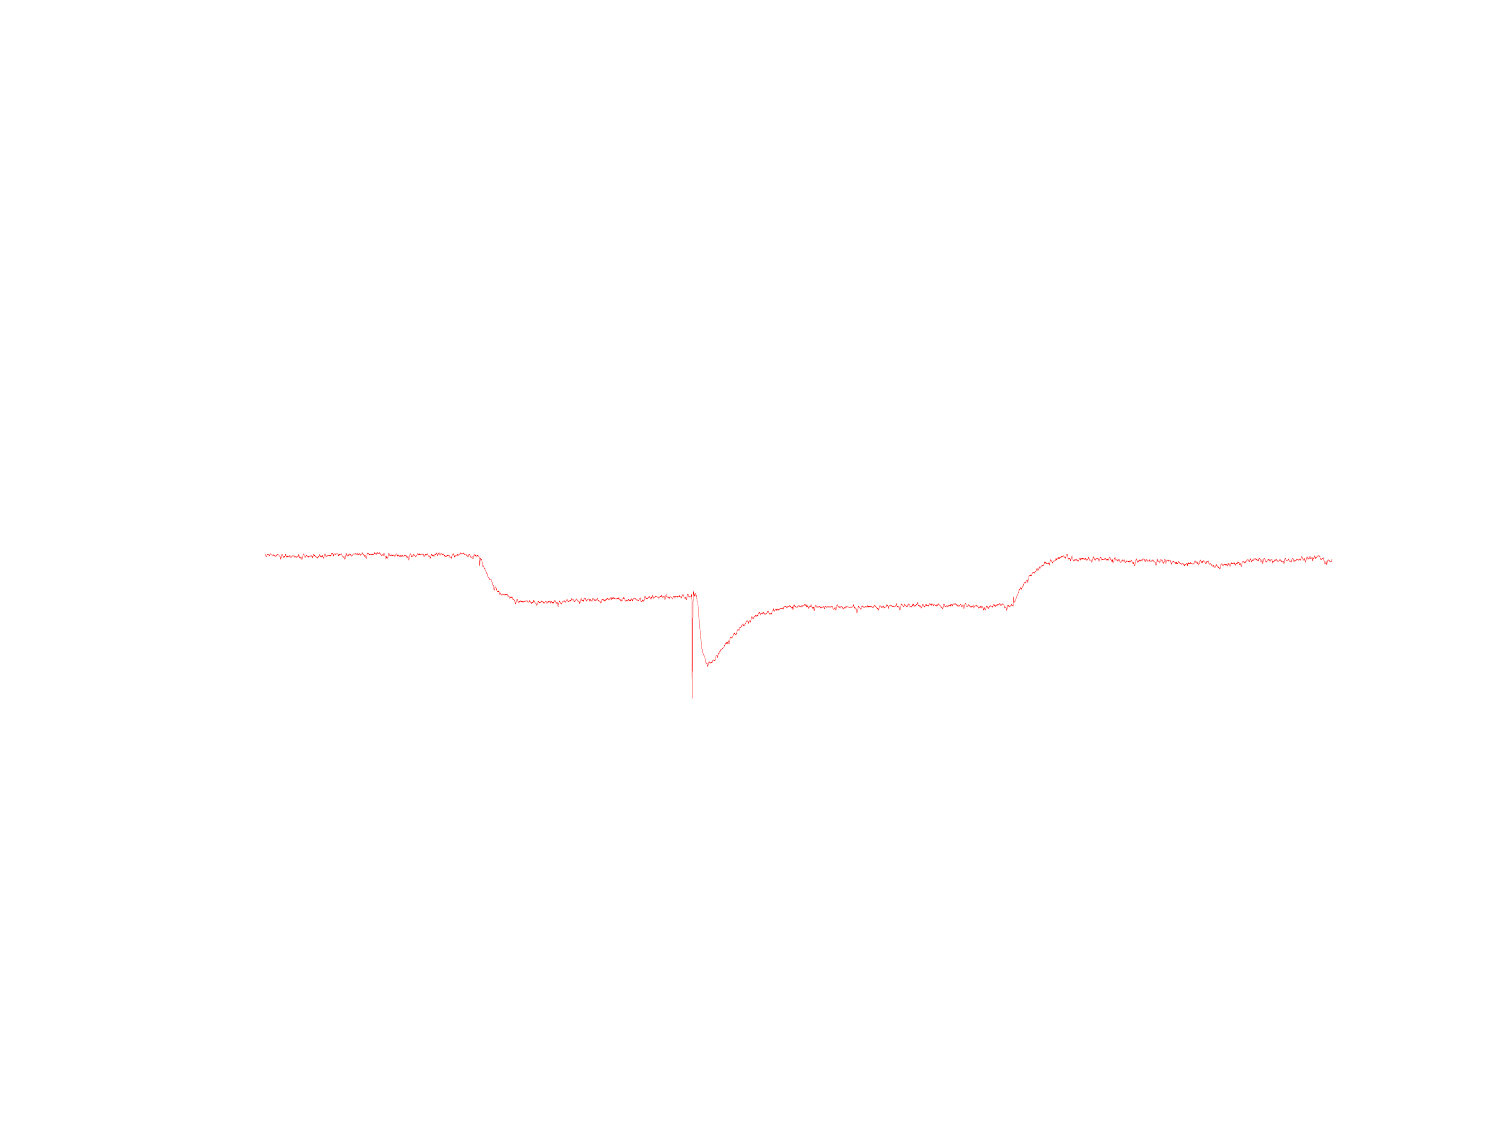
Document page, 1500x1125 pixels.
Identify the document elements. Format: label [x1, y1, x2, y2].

text_box [265, 552, 1138, 699]
text_box [1138, 555, 1332, 569]
